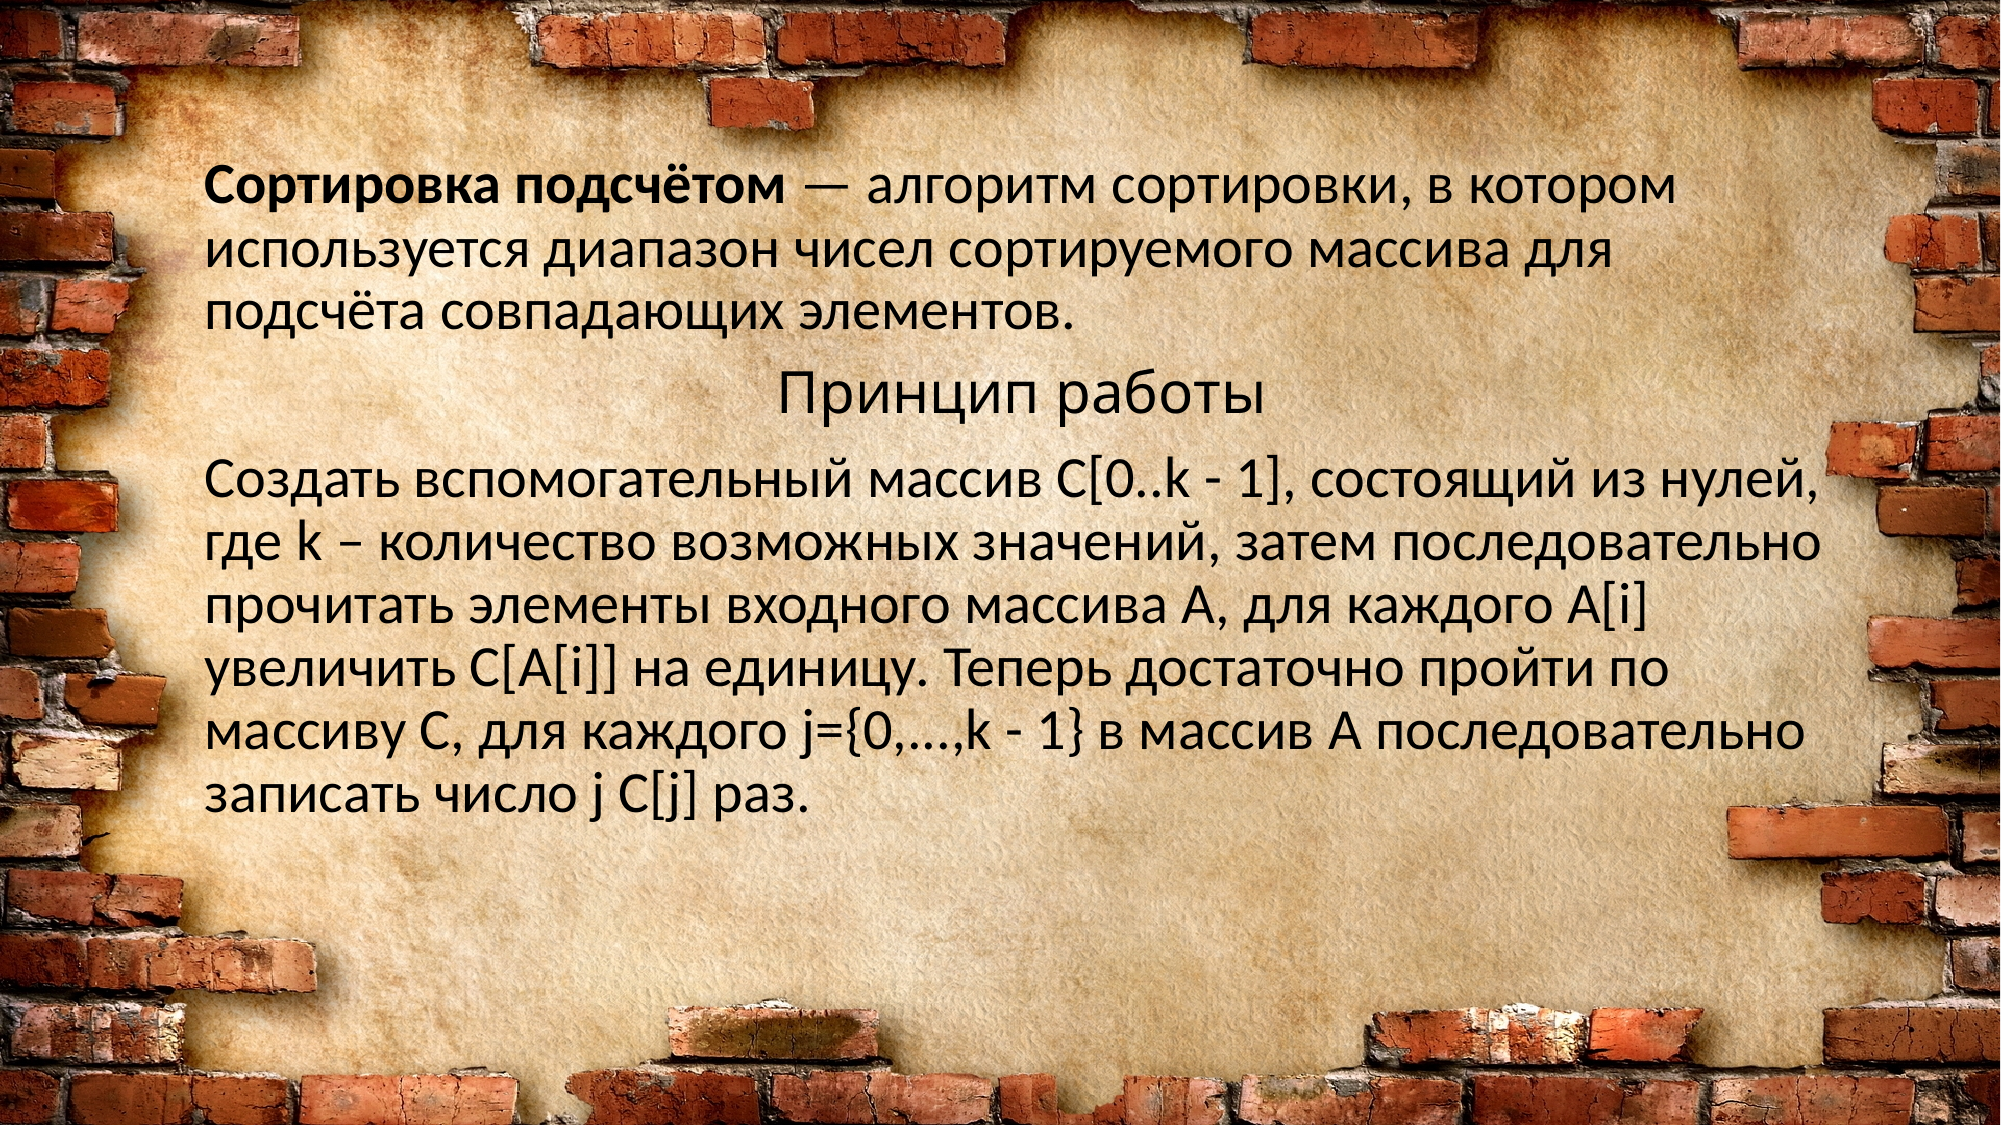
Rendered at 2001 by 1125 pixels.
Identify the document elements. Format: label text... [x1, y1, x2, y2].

list Сортировка подсчётом — алгоритм сортировки, в котором используется диапазон чисел сортируемого массива для подсчёта совпадающих элементов. Принцип работы Создать вспомогательный массив C[0..k - 1], состоящий из нулей, где k – количество возможных значений, затем последовательно прочитать элементы входного массива A, для каждого A[i] увеличить C[A[i]] на единицу. Теперь достаточно пройти по массиву C, для каждого j={0,...,k - 1} в массив A последовательно записать число j C[j] раз. [189, 146, 1854, 1036]
picture [0, 0, 2001, 1125]
